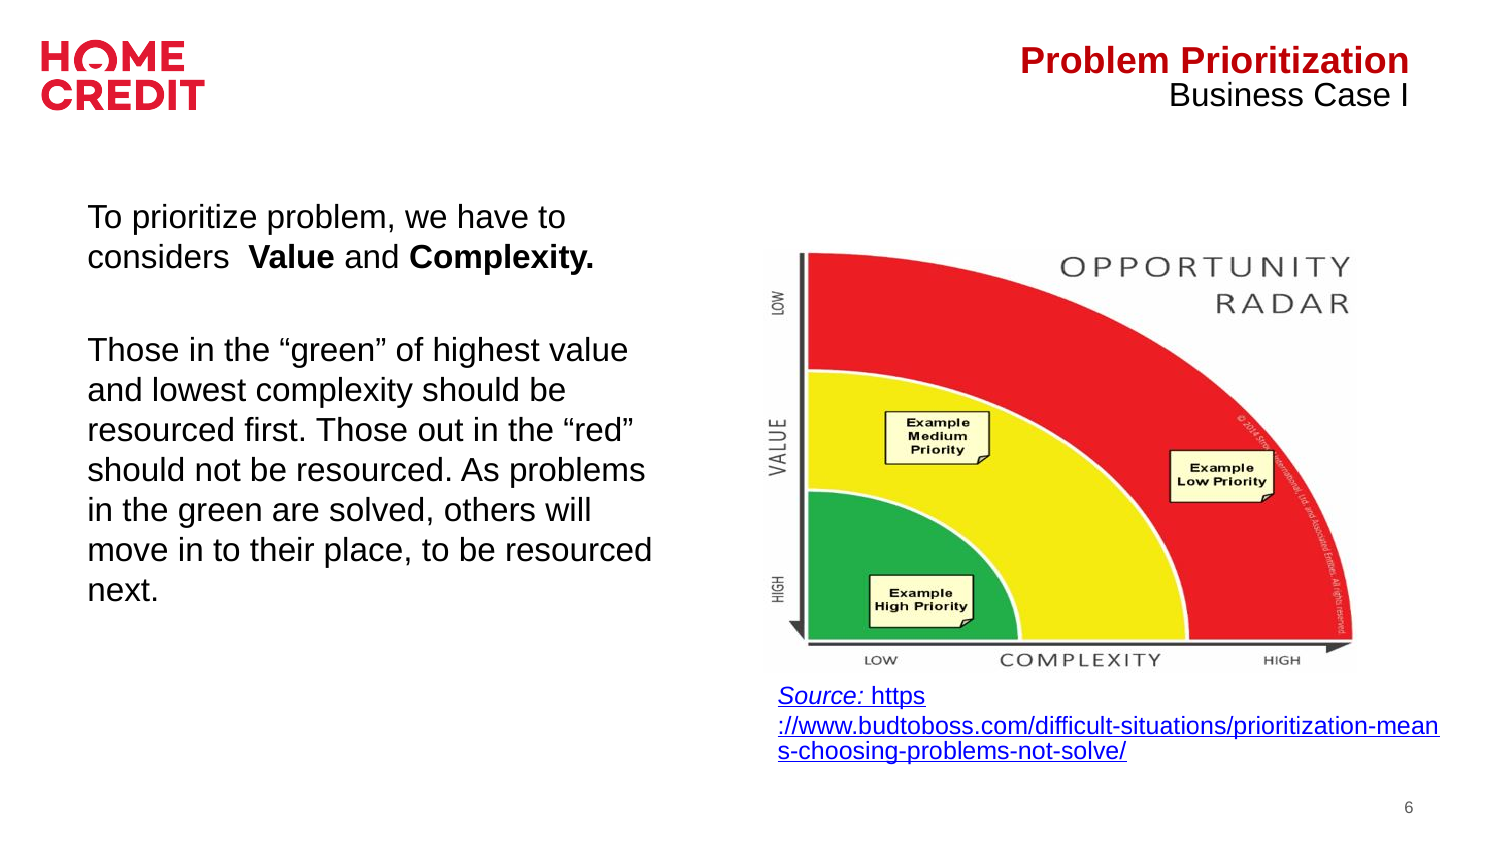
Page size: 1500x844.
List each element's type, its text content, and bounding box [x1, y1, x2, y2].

picture [11, 9, 235, 141]
text_box Source: https://www.budtoboss.com/difficult-situations/prioritization-means-choosing-problems-not-solve/ [762, 672, 1467, 747]
list To prioritize problem, we have to considers Value and Complexity. Those in the “green” of highest value and lowest complexity should be resourced first. Those out in the “red” should not be resourced. As problems in the green are solved, others will move in to their place, to be resourced next. [72, 187, 679, 780]
list Business Case I [762, 80, 1425, 106]
picture [730, 217, 1432, 697]
title Problem Prioritization [762, 43, 1425, 75]
